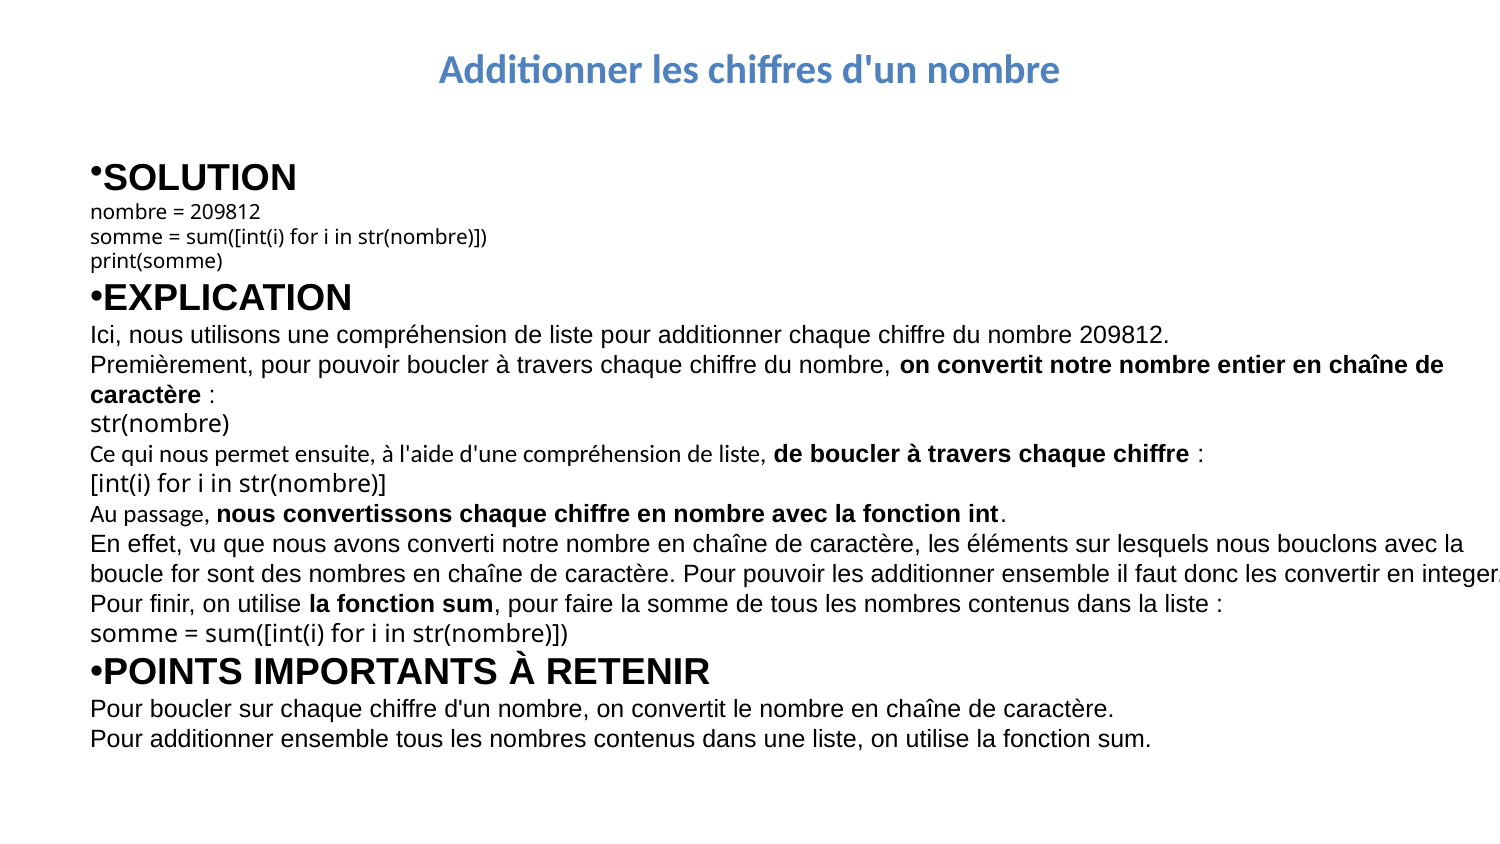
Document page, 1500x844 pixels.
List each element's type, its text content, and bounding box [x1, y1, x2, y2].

title Additionner les chiffres d'un nombre [75, 33, 1425, 145]
list SOLUTION nombre = 209812 somme = sum([int(i) for i in str(nombre)]) print(somme) EXPLICATION Ici, nous utilisons une compréhension de liste pour additionner chaque chiffre du nombre 209812. Premièrement, pour pouvoir boucler à travers chaque chiffre du nombre, on convertit notre nombre entier en chaîne de caractère : str(nombre) Ce qui nous permet ensuite, à l'aide d'une compréhension de liste, de boucler à travers chaque chiffre : [int(i) for i in str(nombre)] Au passage, nous convertissons chaque chiffre en nombre avec la fonction int. En effet, vu que nous avons converti notre nombre en chaîne de caractère, les éléments sur lesquels nous bouclons avec la boucle for sont des nombres en chaîne de caractère. Pour pouvoir les additionner ensemble il faut donc les convertir en integer. Pour finir, on utilise la fonction sum, pour faire la somme de tous les nombres contenus dans la liste : somme = sum([int(i) for i in str(nombre)]) POINTS IMPORTANTS À RETENIR Pour boucler sur chaque chiffre d'un nombre, on convertit le nombre en chaîne de caractère. Pour additionner ensemble tous les nombres contenus dans une liste, on utilise la fonction sum. [75, 145, 1500, 805]
